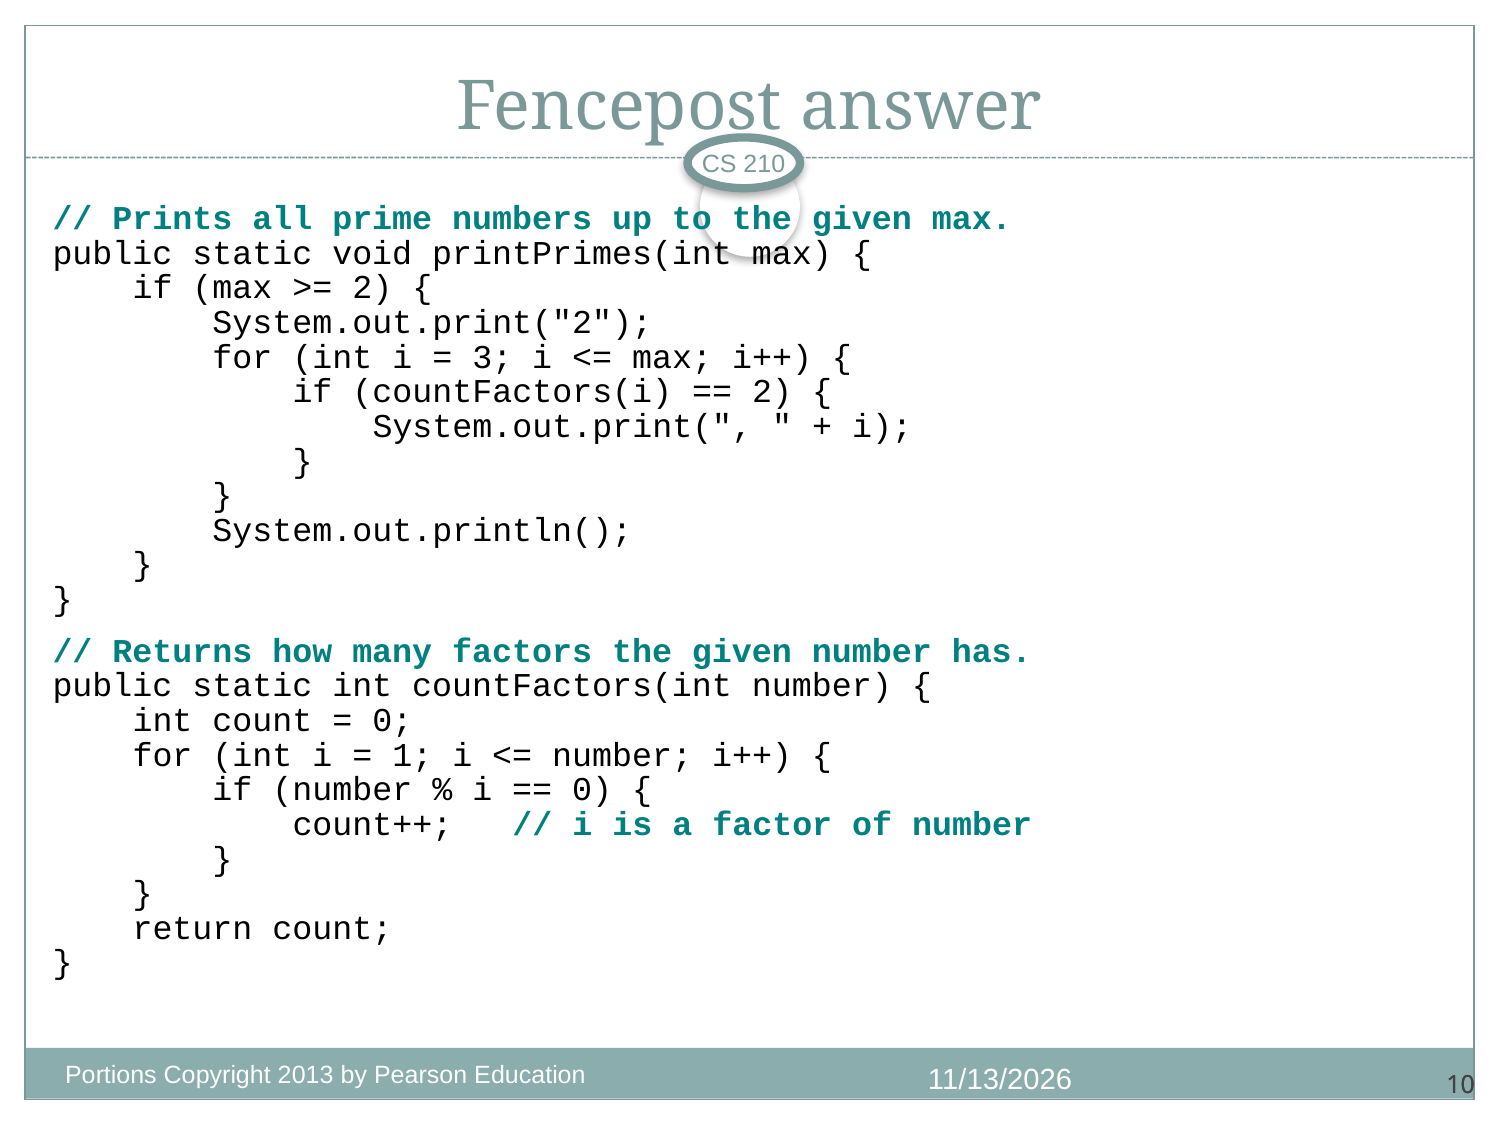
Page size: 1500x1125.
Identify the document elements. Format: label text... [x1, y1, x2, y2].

title Fencepost answer [49, 37, 1450, 144]
list // Prints all prime numbers up to the given max. public static void printPrimes(int max) { if (max >= 2) { System.out.print("2"); for (int i = 3; i <= max; i++) { if (countFactors(i) == 2) { System.out.print(", " + i); } } System.out.println(); } } // Returns how many factors the given number has. public static int countFactors(int number) { int count = 0; for (int i = 1; i <= number; i++) { if (number % i == 0) { count++; // i is a factor of number } } return count; } [37, 200, 1463, 1038]
slide_number CS 210 [675, 137, 813, 188]
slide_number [837, 1052, 1088, 1113]
footer Portions Copyright 2013 by Pearson Education [50, 1051, 663, 1112]
